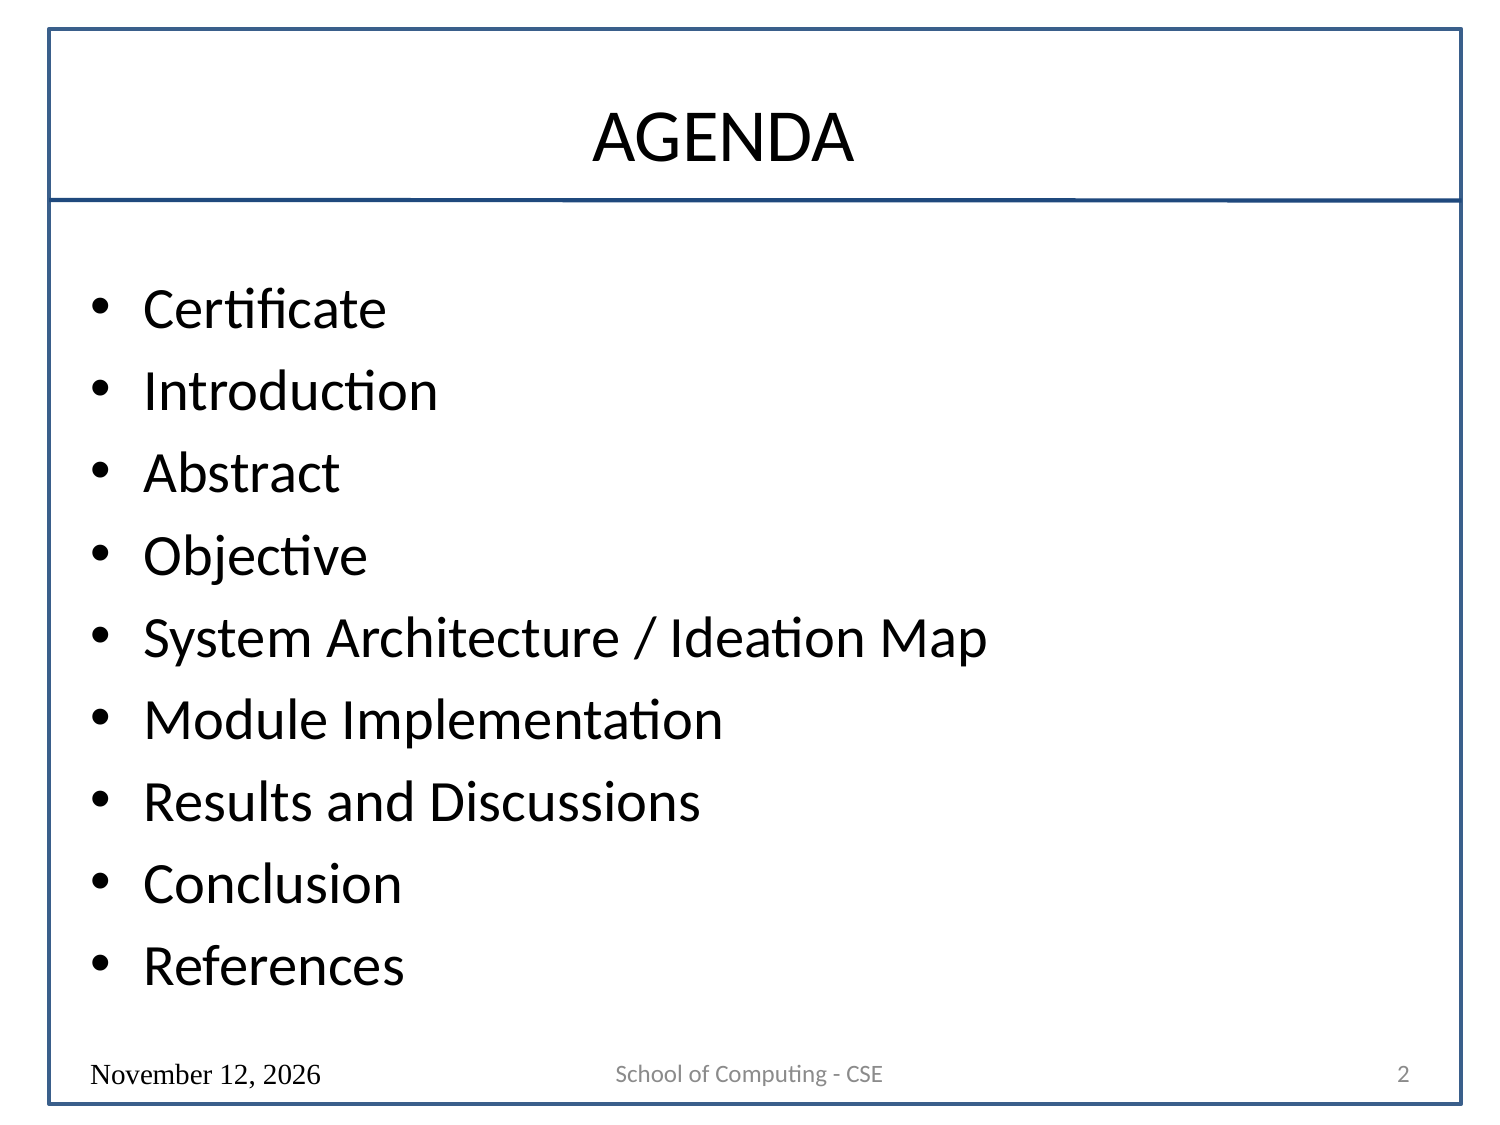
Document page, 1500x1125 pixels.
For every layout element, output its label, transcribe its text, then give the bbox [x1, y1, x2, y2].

list Certificate Introduction Abstract Objective System Architecture / Ideation Map Module Implementation Results and Discussions Conclusion References [75, 262, 1425, 1005]
title AGENDA [49, 37, 1399, 225]
slide_number 2 [1074, 1042, 1425, 1103]
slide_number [75, 1042, 425, 1103]
footer School of Computing - CSE [512, 1042, 988, 1103]
